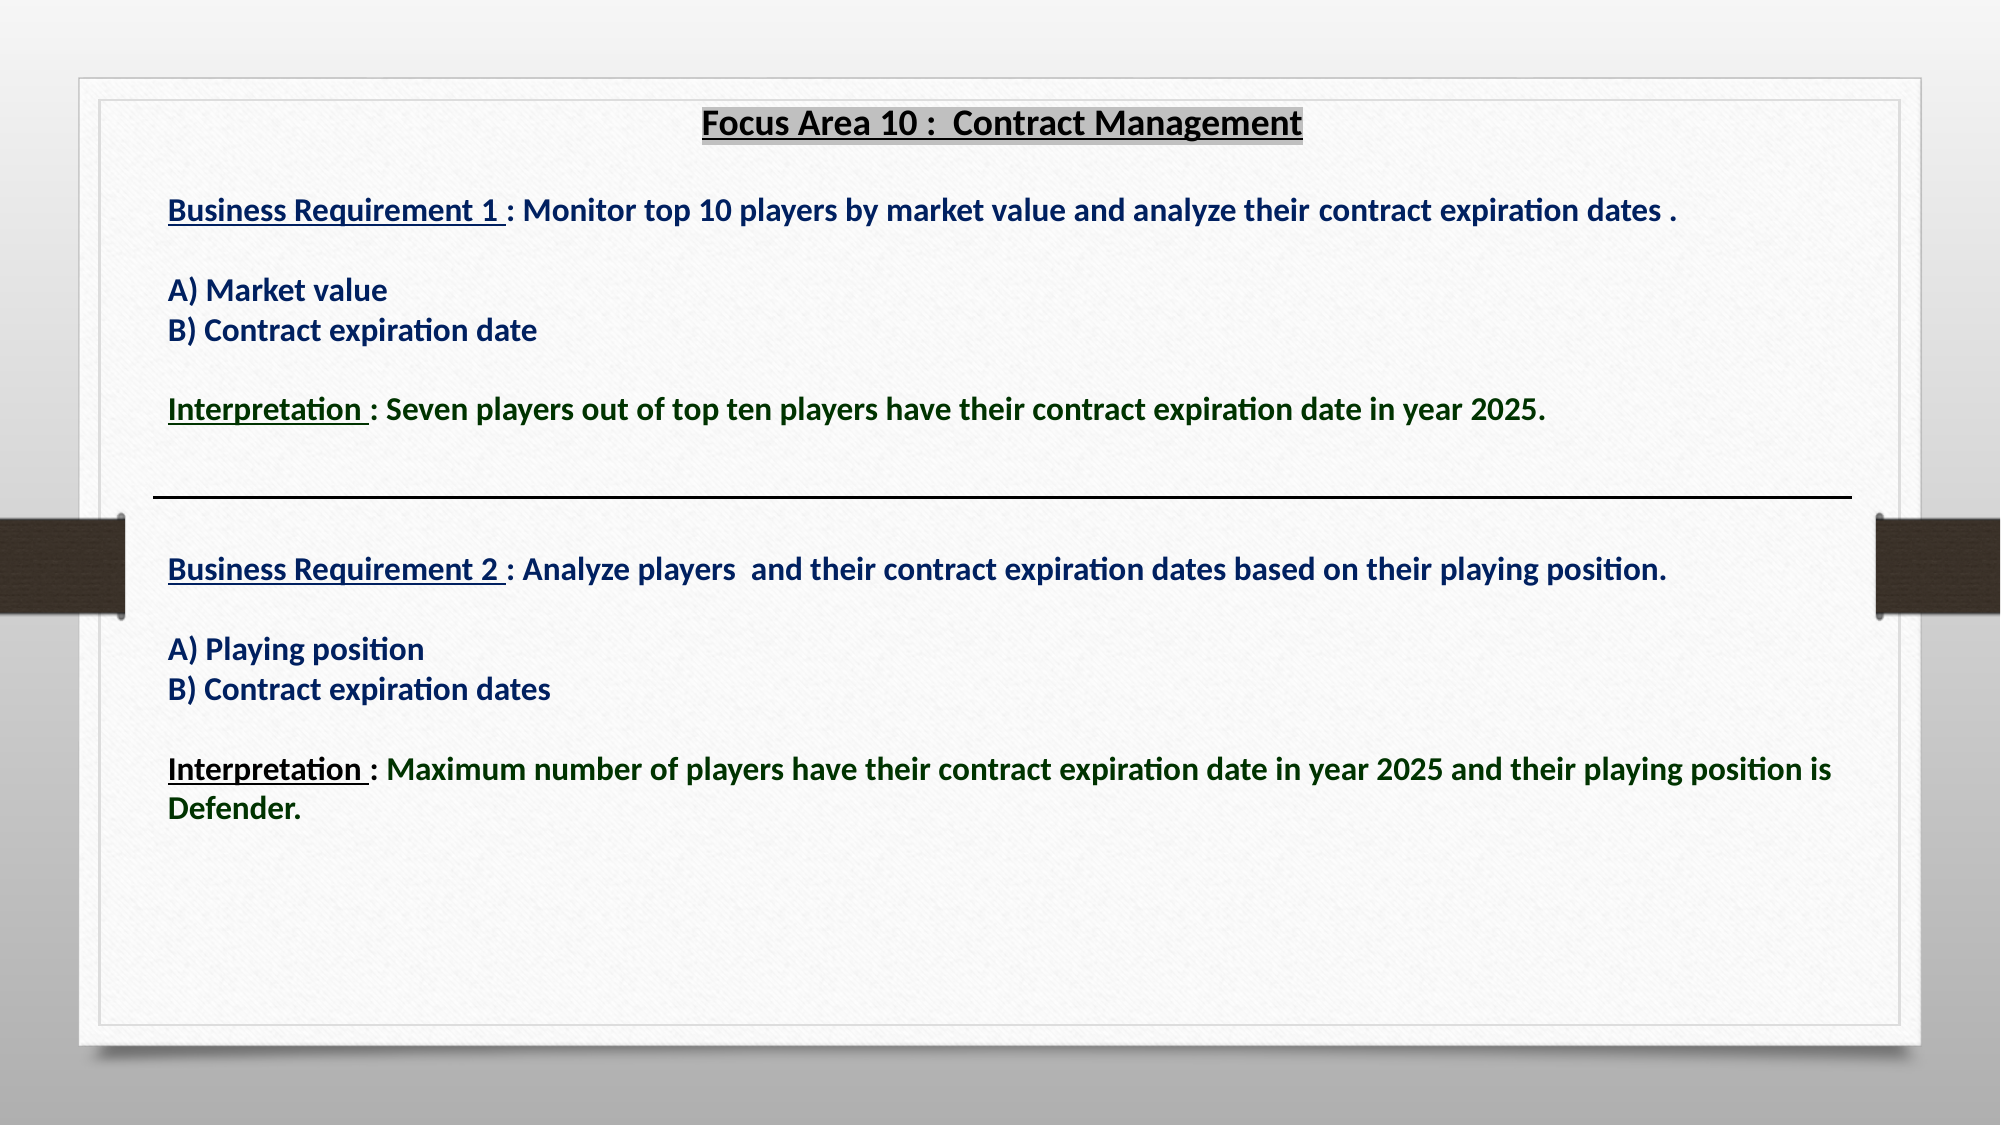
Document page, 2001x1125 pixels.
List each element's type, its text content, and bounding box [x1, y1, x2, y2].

picture [0, 0, 2001, 1125]
text_box Focus Area 10 : Contract Management Business Requirement 1 : Monitor top 10 players by market value and analyze their contract expiration dates . A) Market value B) Contract expiration date Interpretation : Seven players out of top ten players have their contract expiration date in year 2025. Business Requirement 2 : Analyze players and their contract expiration dates based on their playing position. A) Playing position B) Contract expiration dates Interpretation : Maximum number of players have their contract expiration date in year 2025 and their playing position is Defender. [153, 90, 1852, 496]
text_box Focus Area 10 : Contract Management Business Requirement 1 : Monitor top 10 players by market value and analyze their contract expiration dates . A) Market value B) Contract expiration date Interpretation : Seven players out of top ten players have their contract expiration date in year 2025. Business Requirement 2 : Analyze players and their contract expiration dates based on their playing position. A) Playing position B) Contract expiration dates Interpretation : Maximum number of players have their contract expiration date in year 2025 and their playing position is Defender. [153, 499, 1852, 919]
